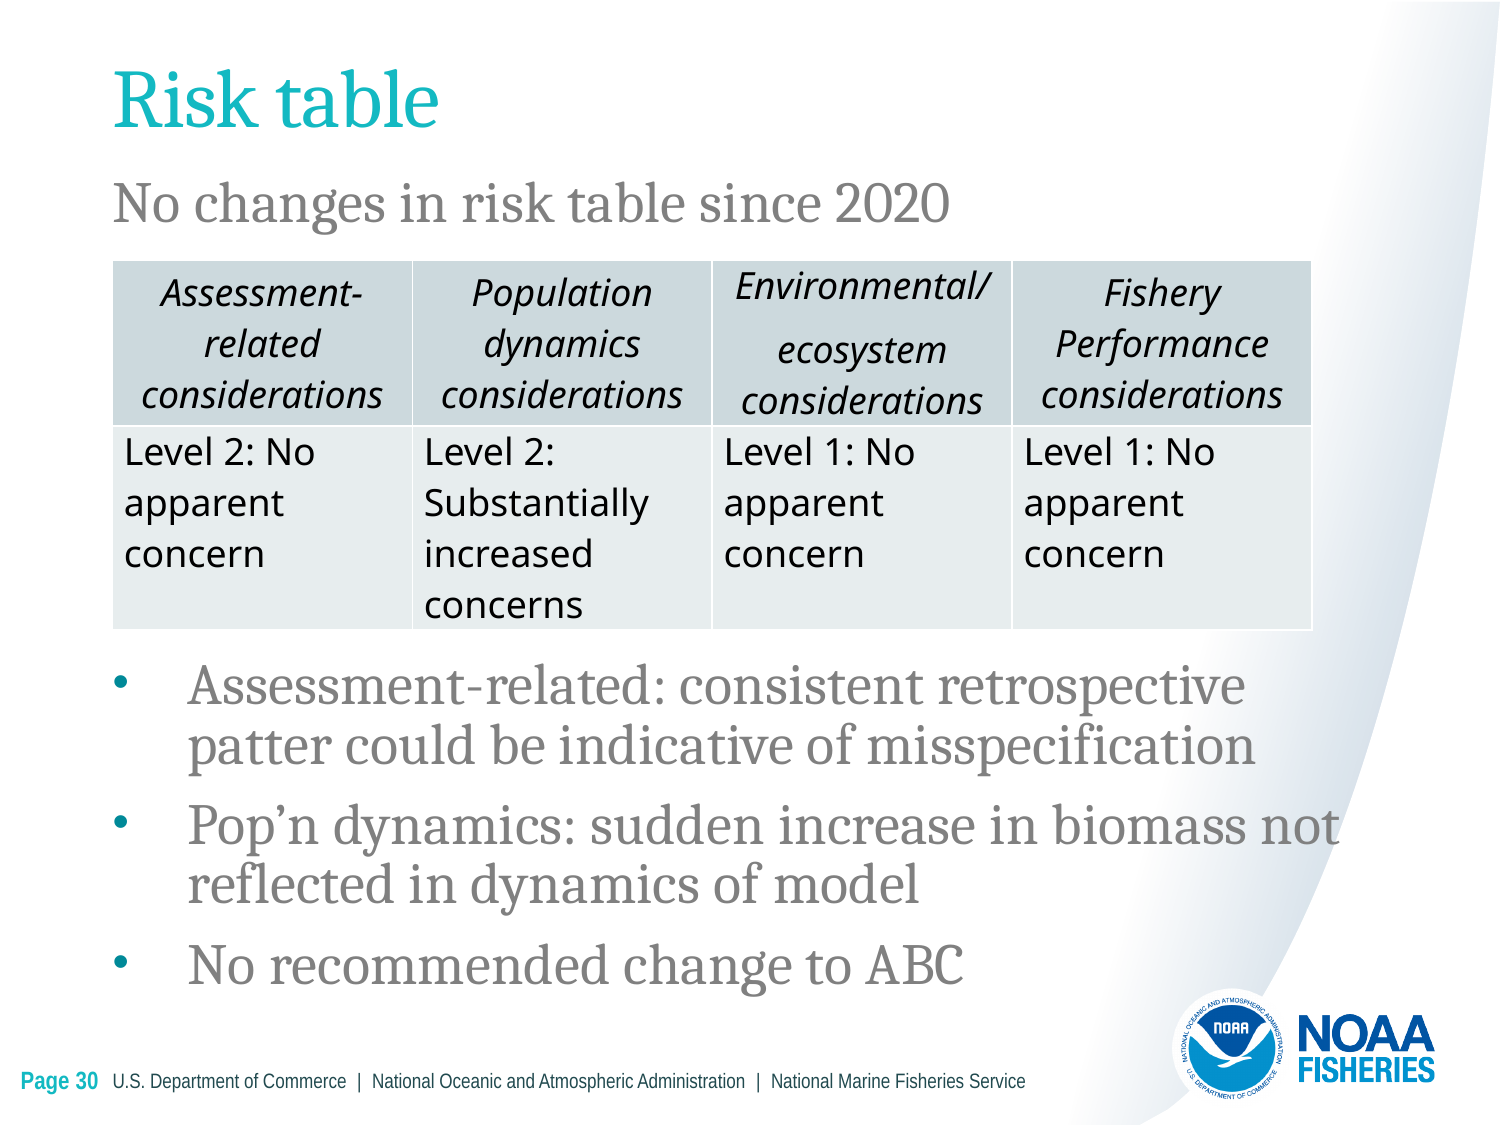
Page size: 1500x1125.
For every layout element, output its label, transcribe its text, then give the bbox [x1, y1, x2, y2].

list No changes in risk table since 2020 Assessment-related: consistent retrospective patter could be indicative of misspecification Pop’n dynamics: sudden increase in biomass not reflected in dynamics of model No recommended change to ABC [112, 175, 1371, 274]
table_cell Level 1: No apparent concern [1013, 427, 1311, 629]
table_header Environmental/ ecosystem considerations [713, 261, 1011, 425]
table_header Assessment-related considerations [113, 261, 412, 425]
picture [1172, 988, 1435, 1108]
table_cell Level 2: No apparent concern [113, 427, 412, 629]
table_header Population dynamics considerations [413, 261, 711, 425]
picture [1424, 1061, 1435, 1070]
table_cell Level 1: No apparent concern [713, 427, 1011, 629]
table_header Fishery Performance considerations [1013, 261, 1311, 425]
table_cell Level 2: Substantially increased concerns [413, 427, 711, 629]
title Risk table [112, 46, 1259, 146]
